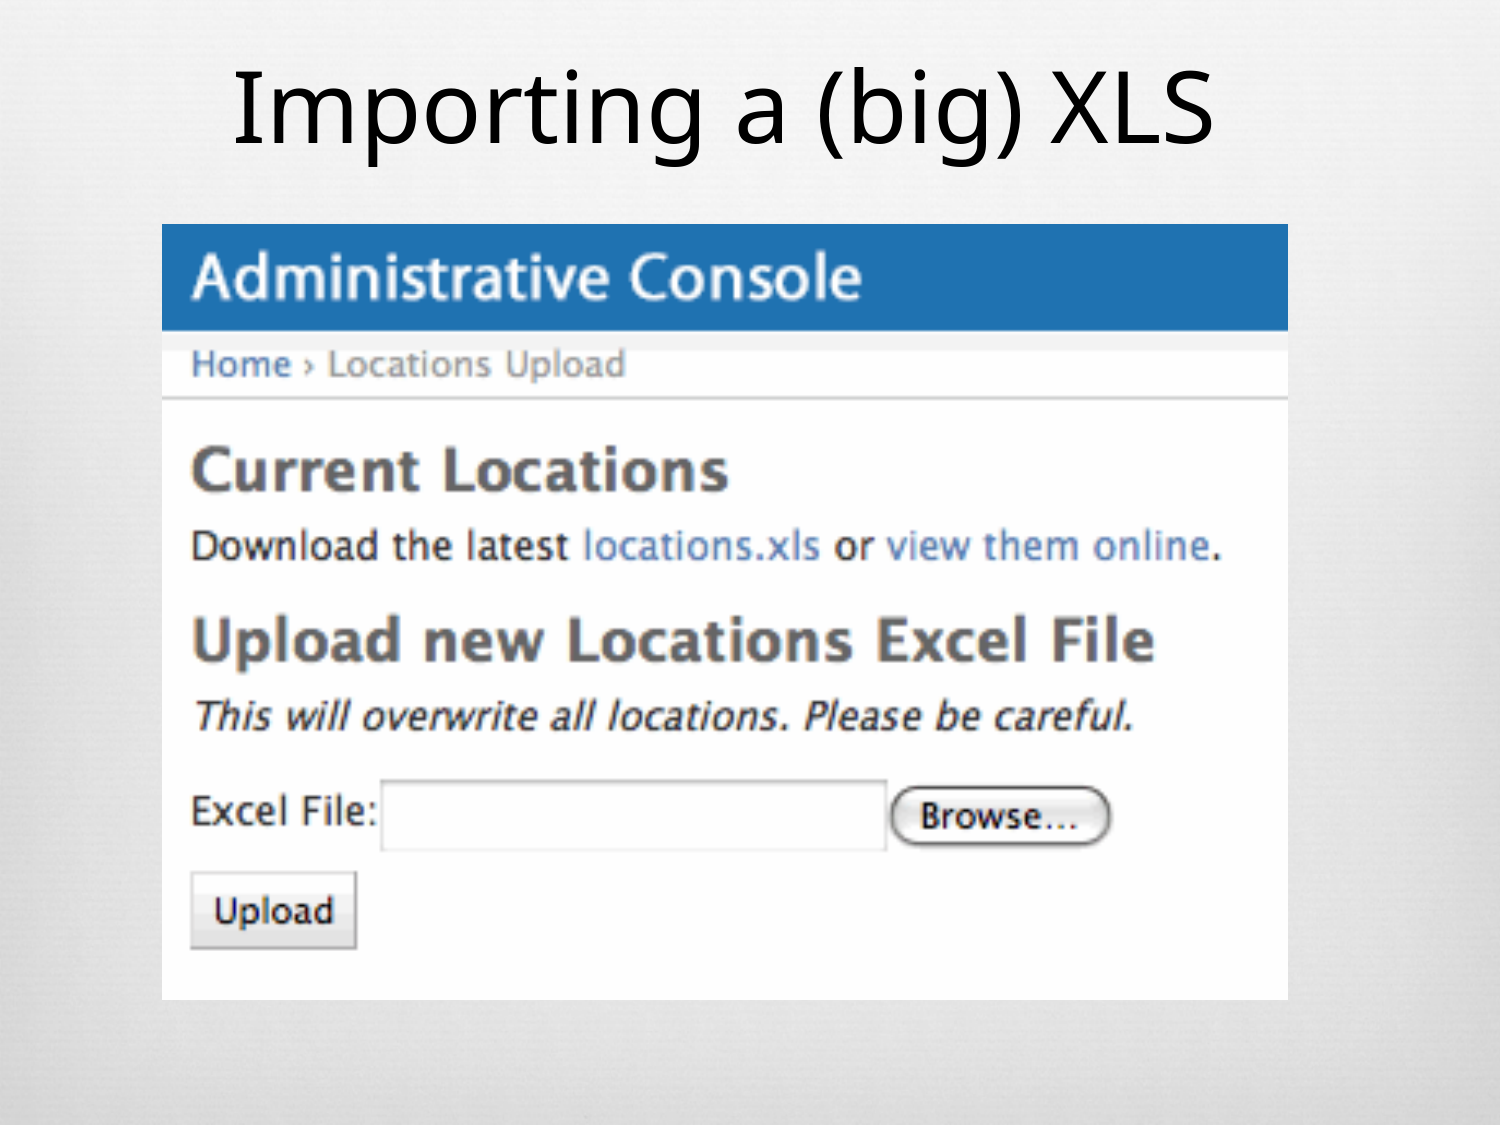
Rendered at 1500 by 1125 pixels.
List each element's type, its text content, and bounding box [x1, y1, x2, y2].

text_box Importing a (big) XLS [212, 36, 1238, 171]
picture [161, 224, 1288, 1001]
